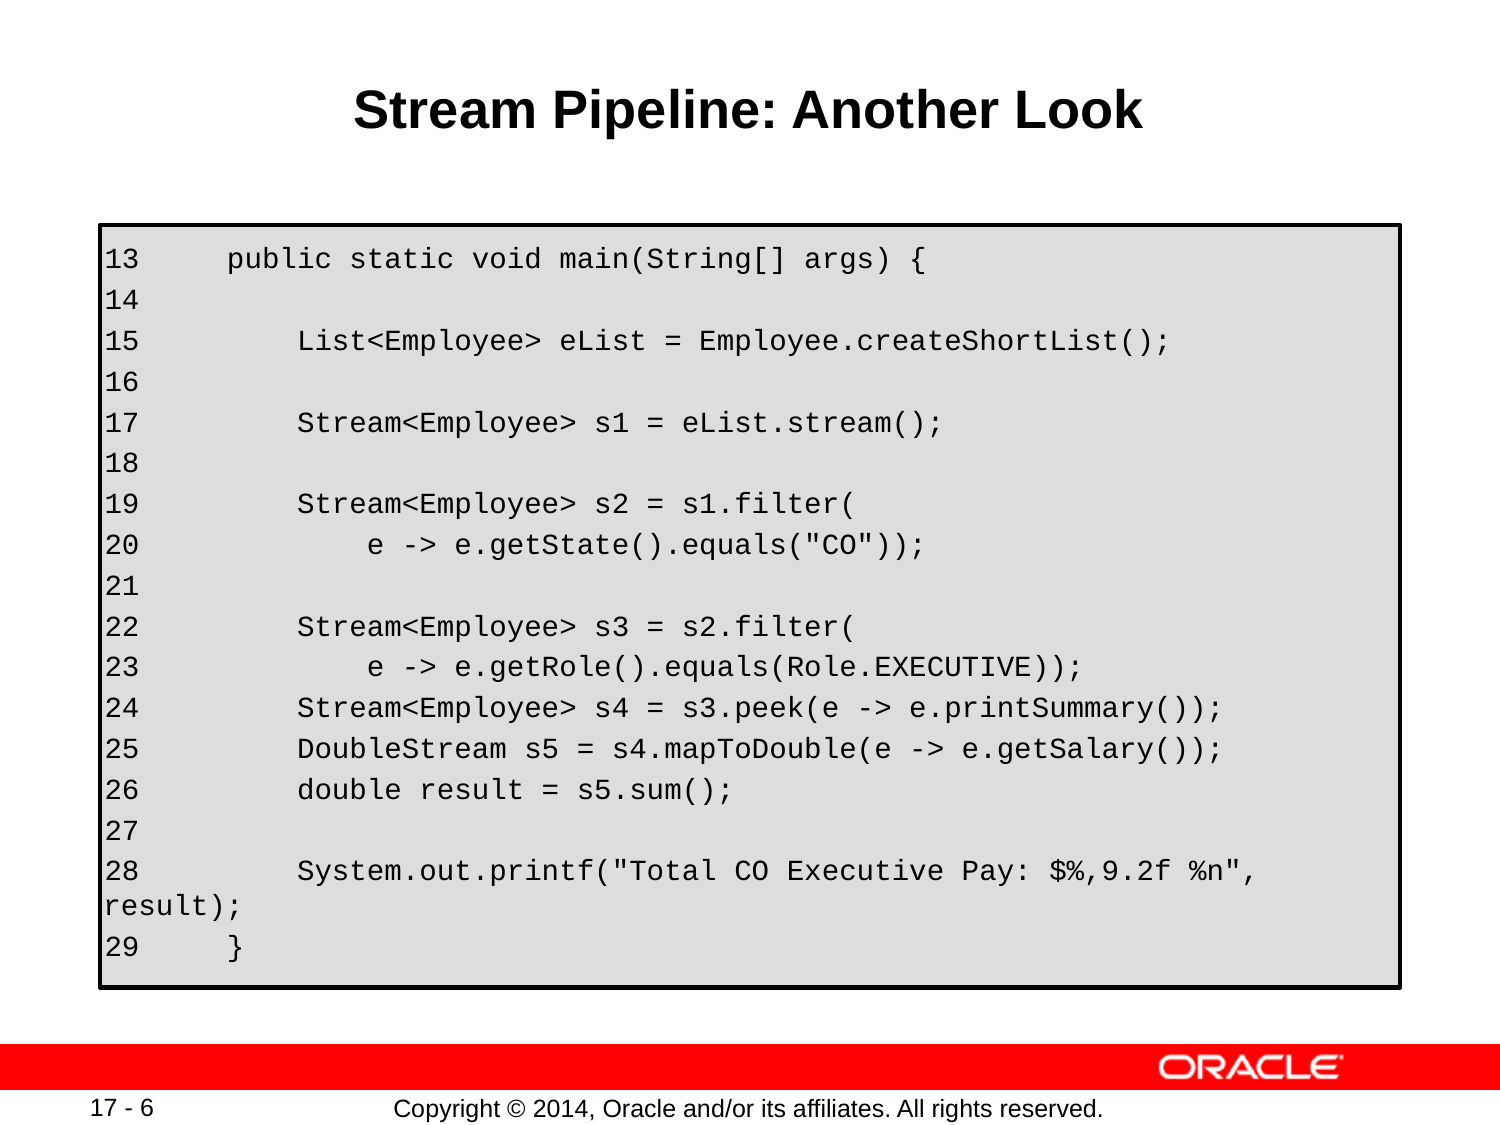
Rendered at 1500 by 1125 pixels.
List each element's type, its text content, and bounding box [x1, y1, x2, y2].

title Stream Pipeline: Another Look [99, 72, 1399, 216]
picture [0, 1044, 1500, 1090]
text_box [99, 224, 1400, 988]
list 13 public static void main(String[] args) { 14 15 List<Employee> eList = Employee.createShortList(); 16 17 Stream<Employee> s1 = eList.stream(); 18 19 Stream<Employee> s2 = s1.filter( 20 e -> e.getState().equals("CO")); 21 22 Stream<Employee> s3 = s2.filter( 23 e -> e.getRole().equals(Role.EXECUTIVE)); 24 Stream<Employee> s4 = s3.peek(e -> e.printSummary()); 25 DoubleStream s5 = s4.mapToDouble(e -> e.getSalary()); 26 double result = s5.sum(); 27 28 System.out.printf("Total CO Executive Pay: $%,9.2f %n", result); 29 } [99, 237, 1399, 991]
